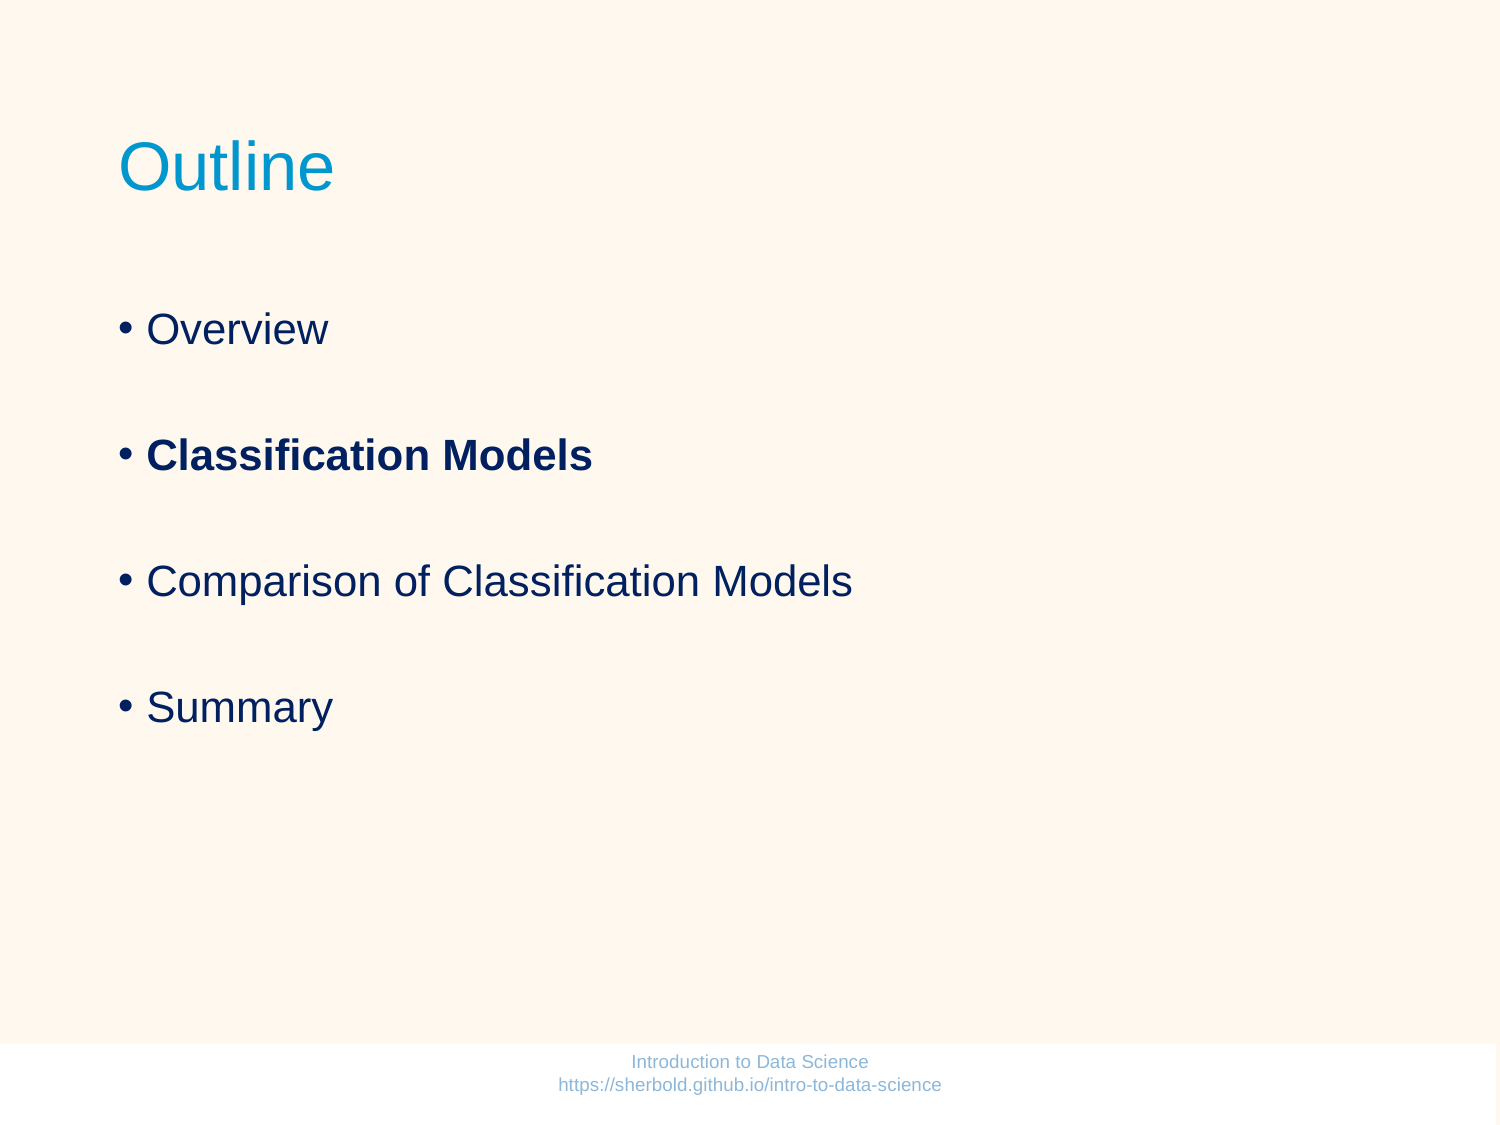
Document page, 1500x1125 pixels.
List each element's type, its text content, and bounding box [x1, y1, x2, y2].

title Outline [103, 59, 1397, 278]
footer Introduction to Data Science https://sherbold.github.io/intro-to-data-science [496, 1042, 1004, 1103]
list Overview Classification Models Comparison of Classification Models Summary [103, 299, 1397, 1014]
